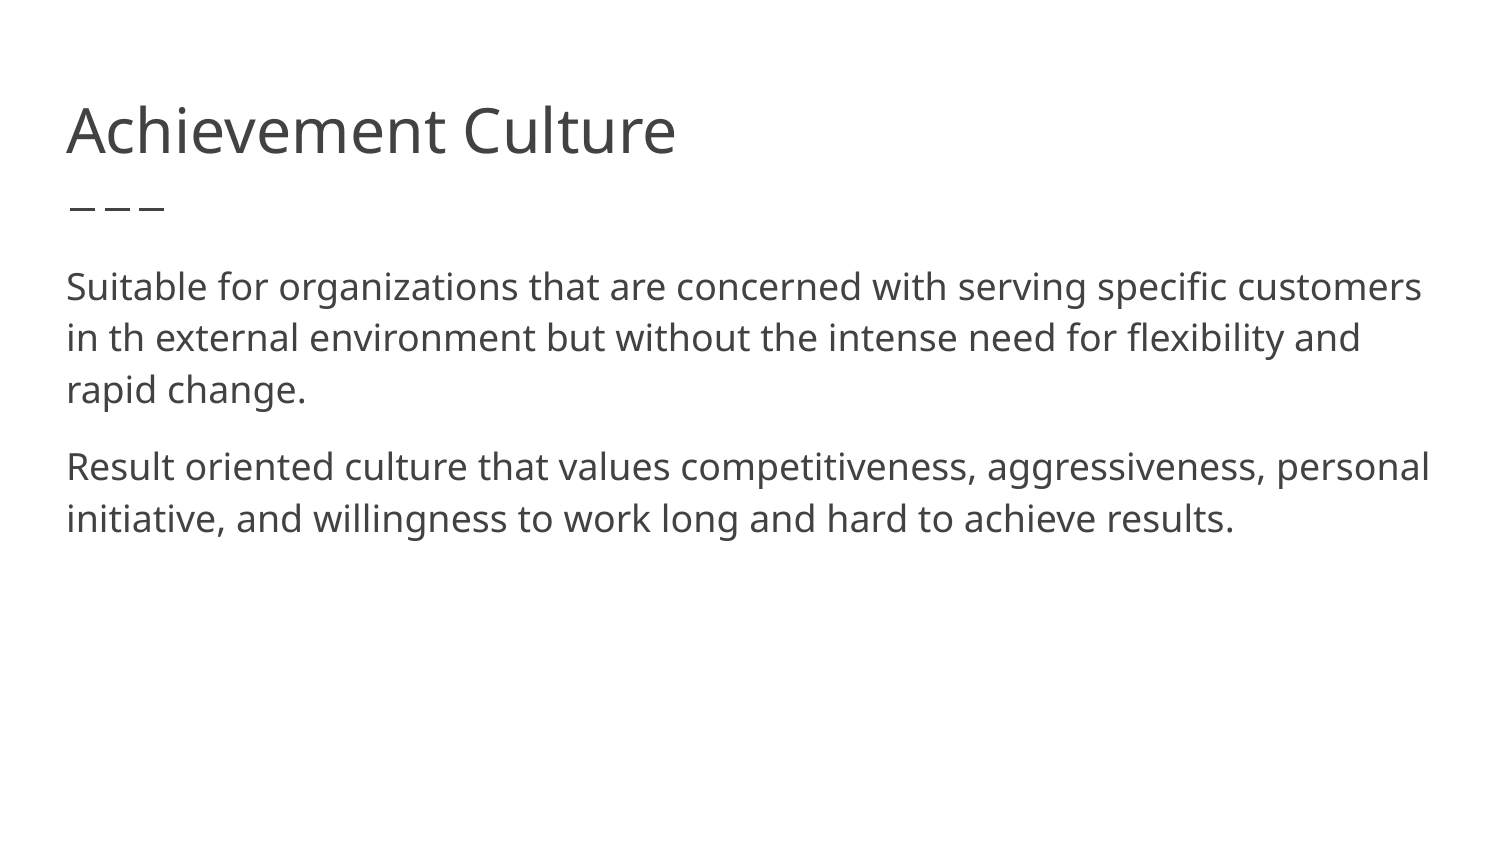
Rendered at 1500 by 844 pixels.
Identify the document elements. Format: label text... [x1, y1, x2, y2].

title Achievement Culture [51, 61, 1449, 182]
list Suitable for organizations that are concerned with serving specific customers in th external environment but without the intense need for flexibility and rapid change. Result oriented culture that values competitiveness, aggressiveness, personal initiative, and willingness to work long and hard to achieve results. [51, 240, 1449, 750]
